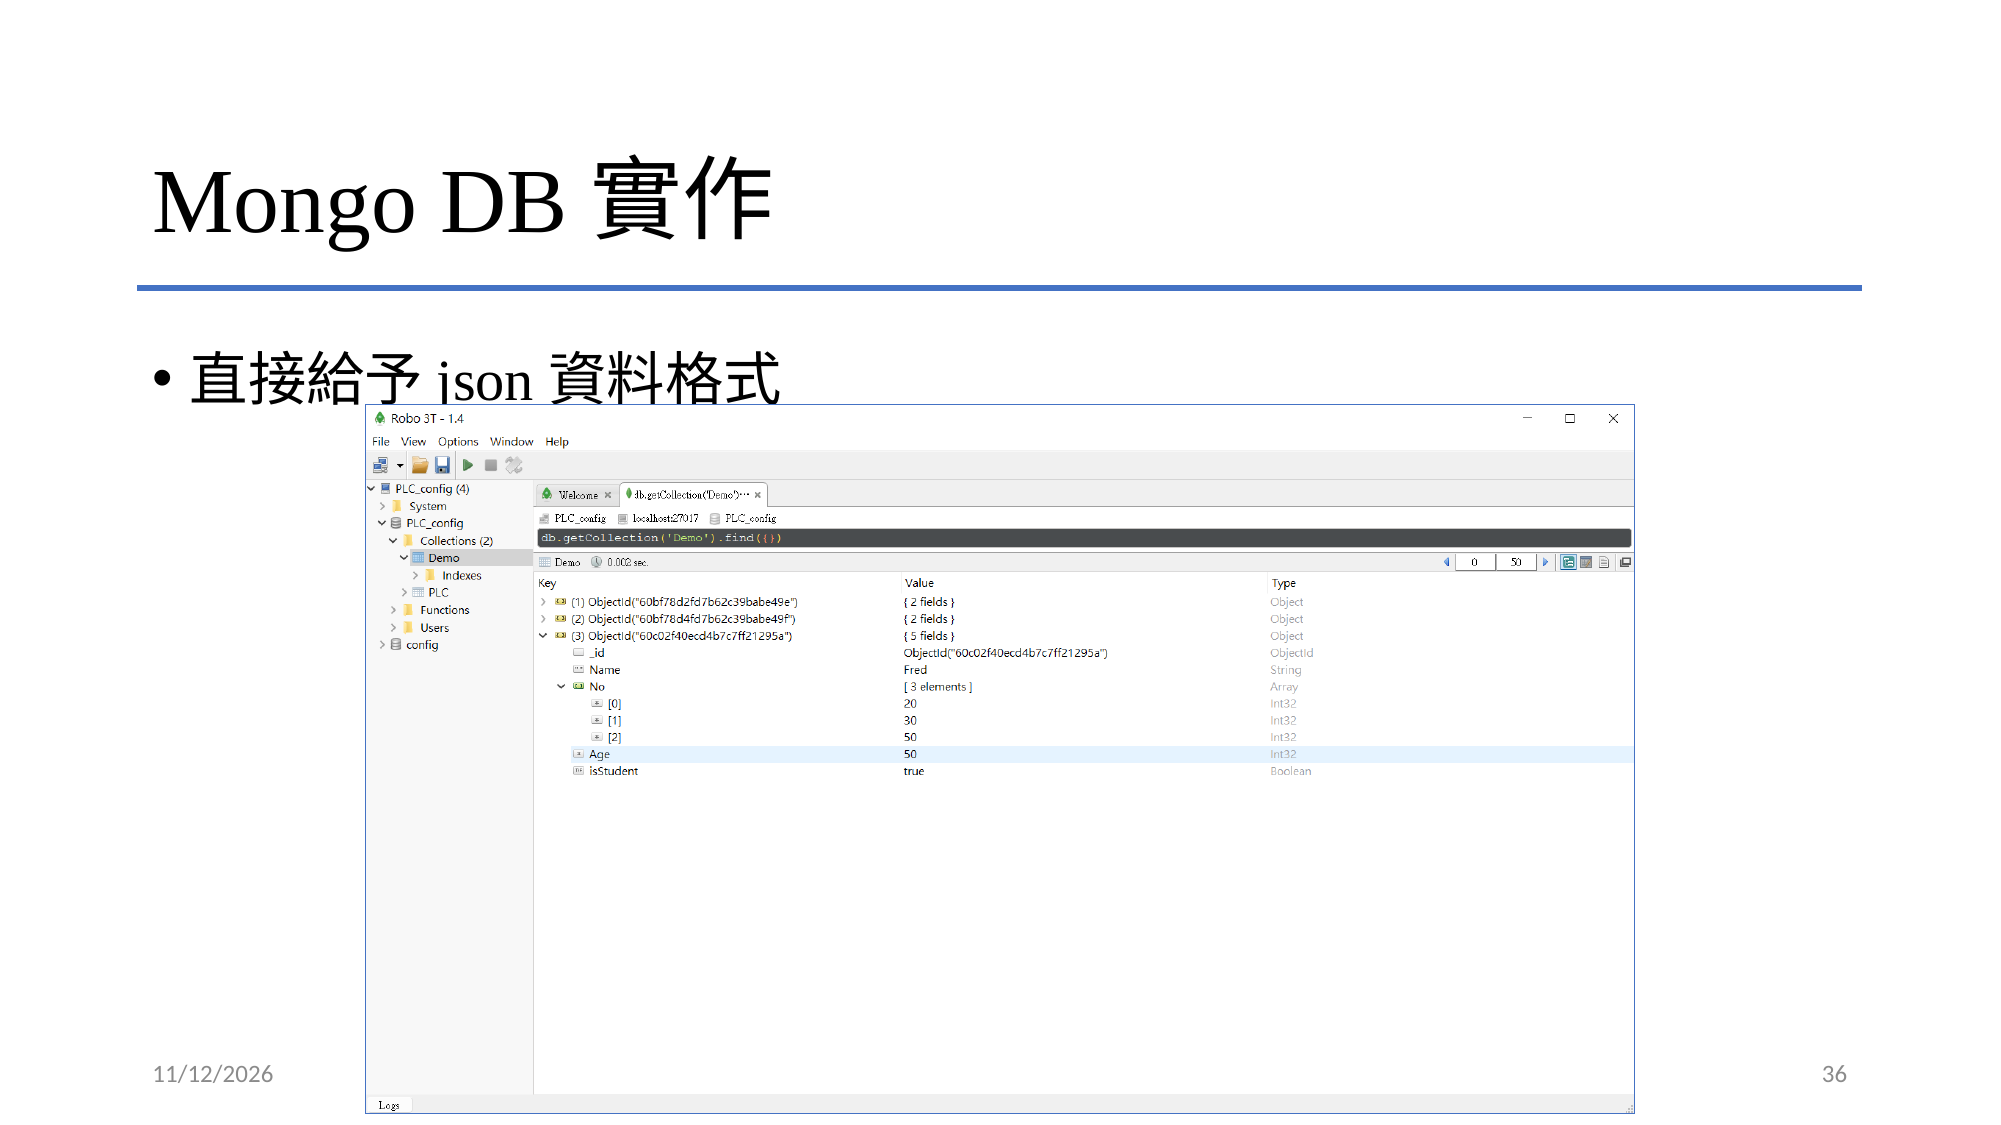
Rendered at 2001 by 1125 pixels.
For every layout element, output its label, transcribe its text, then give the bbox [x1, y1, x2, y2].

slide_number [137, 1042, 364, 1103]
list 直接給予json資料格式 [137, 299, 1863, 1014]
picture [364, 404, 1635, 1114]
slide_number 36 [1635, 1042, 1863, 1103]
title Mongo DB實作 [137, 59, 1863, 278]
